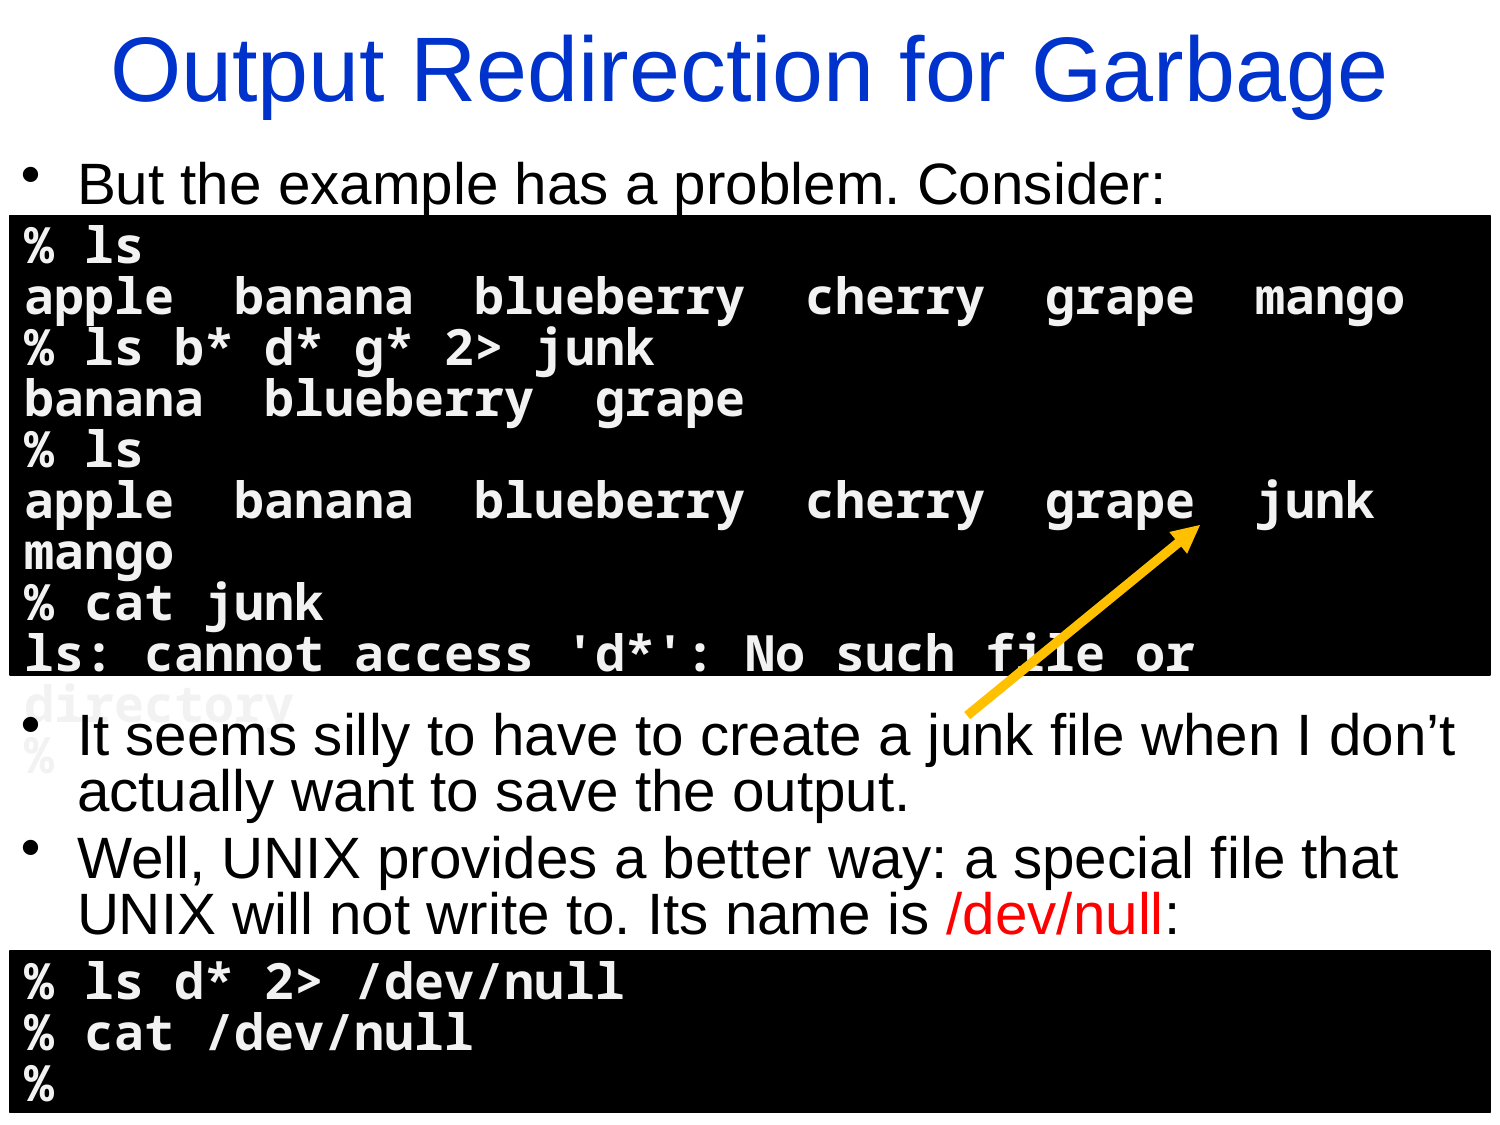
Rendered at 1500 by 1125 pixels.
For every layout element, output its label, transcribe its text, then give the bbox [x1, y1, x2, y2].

text_box % ls d* 2> /dev/null % cat /dev/null % [9, 950, 1491, 1113]
text_box But the example has a problem. Consider: [5, 152, 1491, 228]
text_box % ls apple banana blueberry cherry grape mango % ls b* d* g* 2> junk banana blueberry grape % ls apple banana blueberry cherry grape junk mango % cat junk ls: cannot access 'd*': No such file or directory % [9, 228, 1491, 675]
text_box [966, 524, 1201, 716]
text_box Output Redirection for Garbage [37, 0, 1463, 134]
text_box It seems silly to have to create a junk file when I don’t actually want to save the output. Well, UNIX provides a better way: a special file that UNIX will not write to. Its name is /dev/null: [5, 702, 1491, 774]
